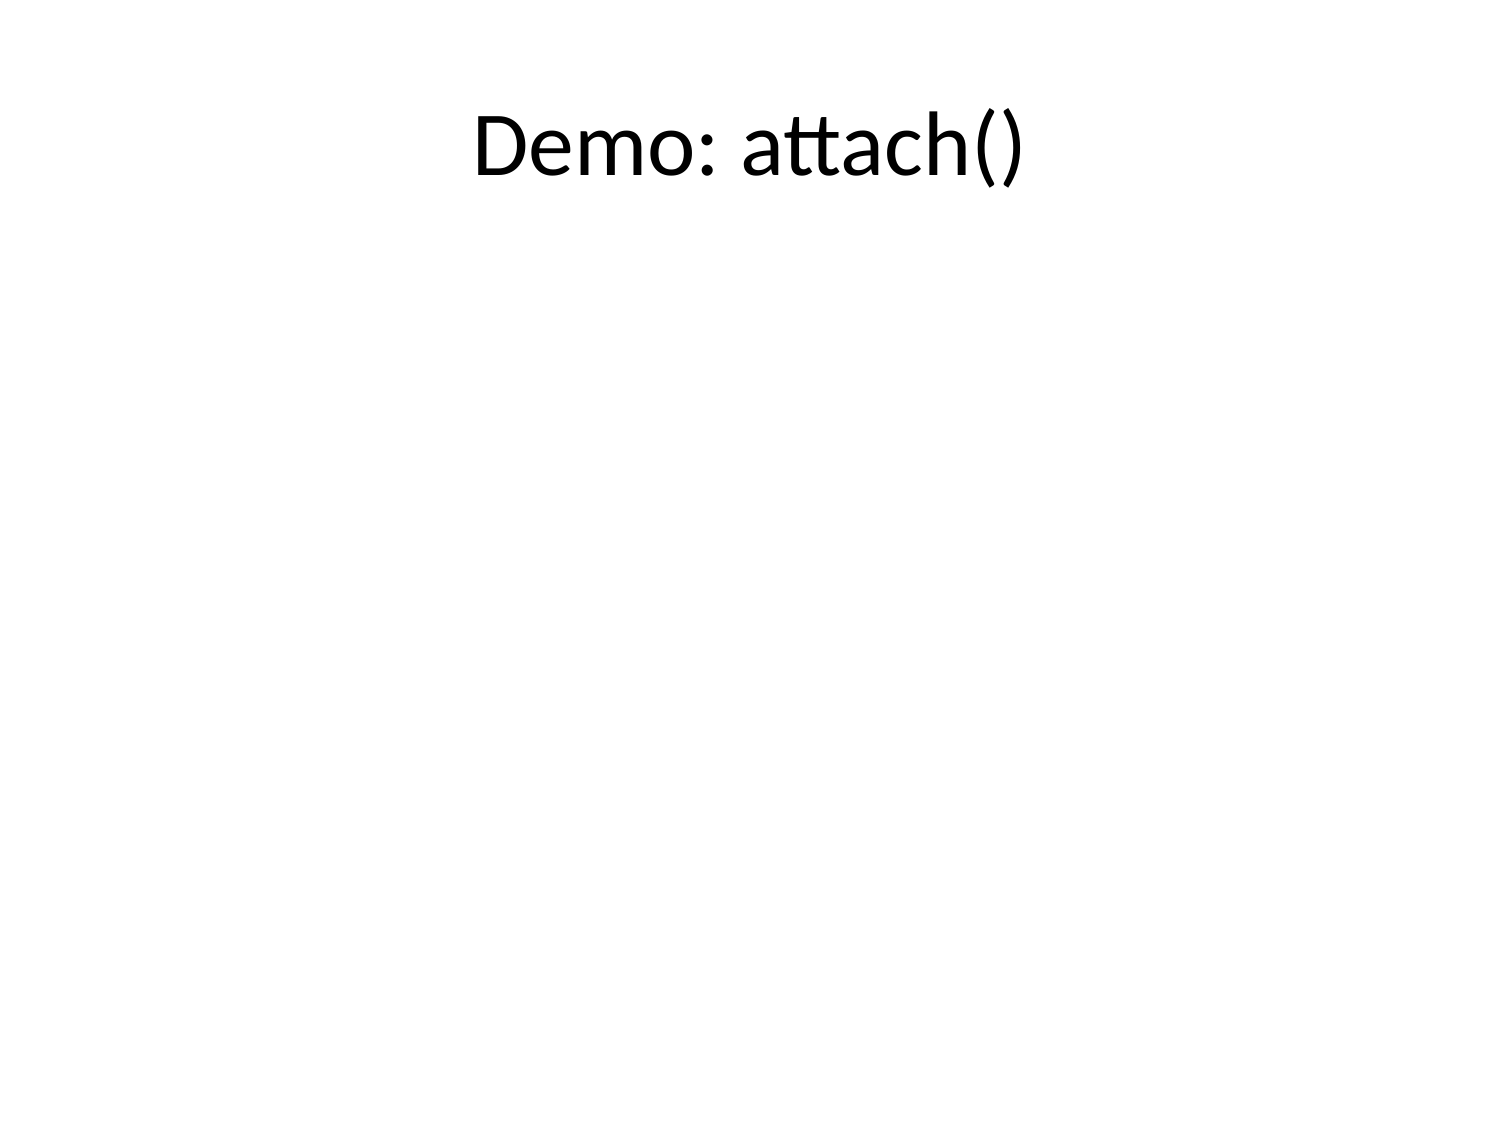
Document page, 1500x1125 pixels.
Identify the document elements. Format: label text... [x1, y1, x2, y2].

title Demo: attach() [75, 45, 1425, 233]
